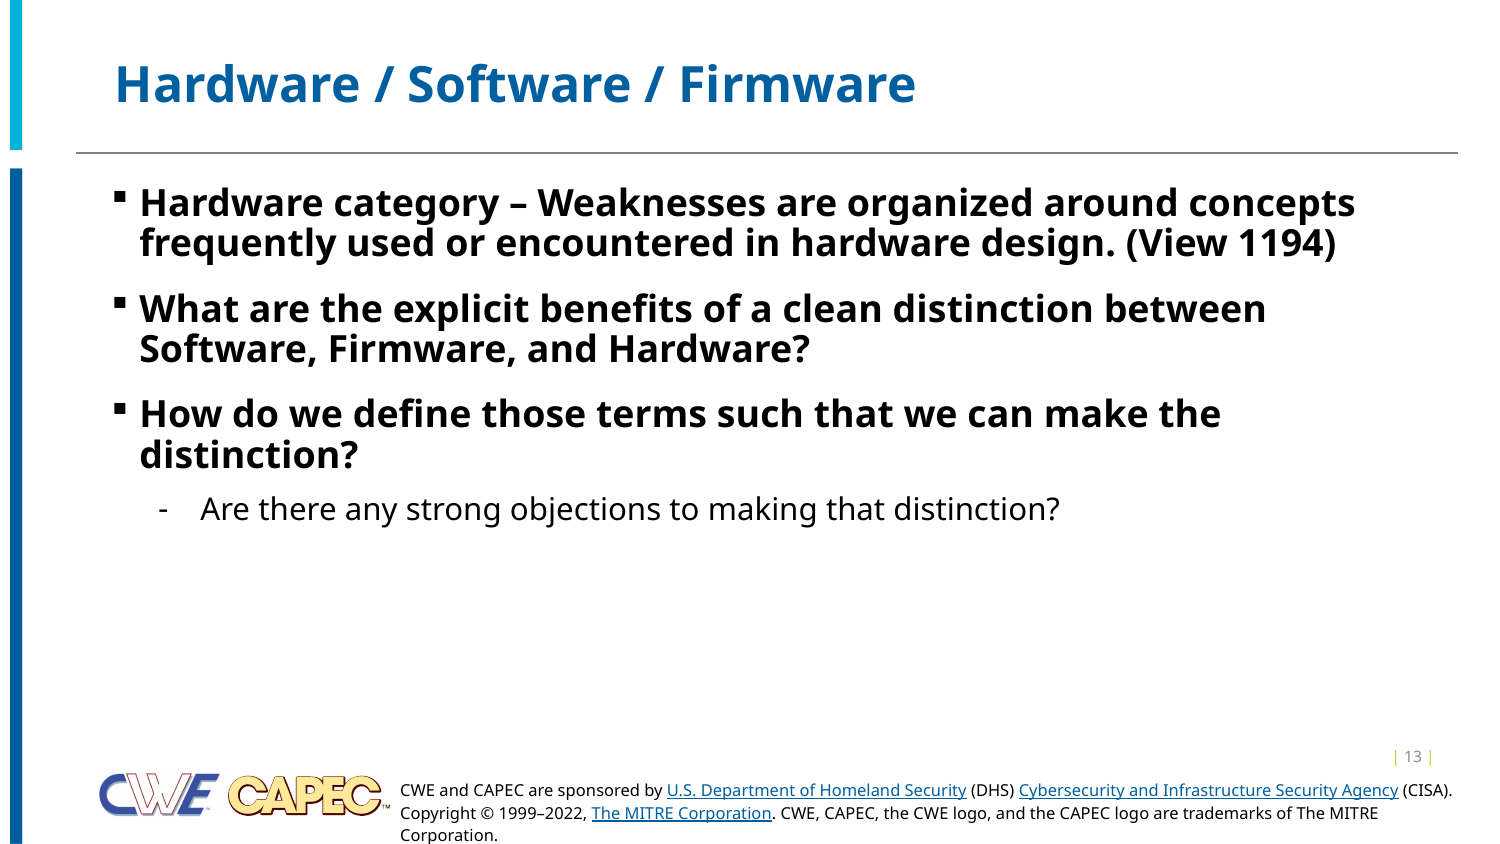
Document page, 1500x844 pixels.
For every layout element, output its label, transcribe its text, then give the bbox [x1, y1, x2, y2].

title Hardware / Software / Firmware [99, 33, 1248, 141]
picture [98, 766, 395, 824]
list Hardware category – Weaknesses are organized around concepts frequently used or encountered in hardware design. (View 1194) What are the explicit benefits of a clean distinction between Software, Firmware, and Hardware? How do we define those terms such that we can make the distinction? Are there any strong objections to making that distinction? [99, 178, 1450, 743]
slide_number | 13 | [1368, 753, 1450, 776]
